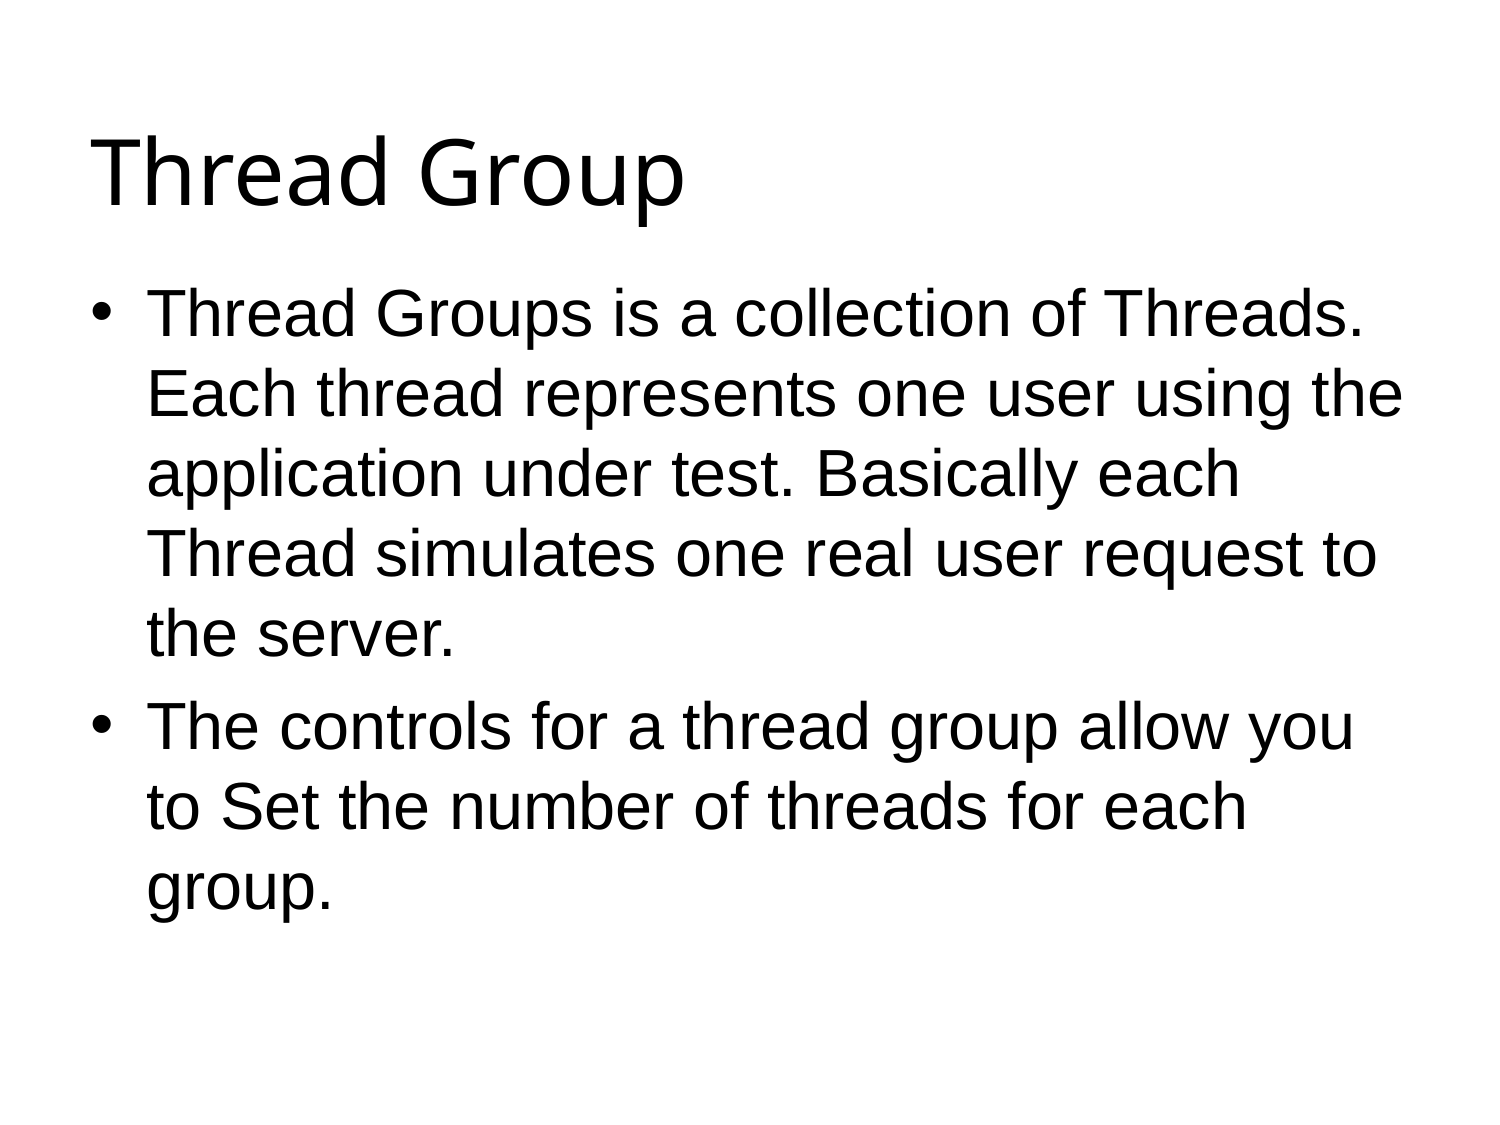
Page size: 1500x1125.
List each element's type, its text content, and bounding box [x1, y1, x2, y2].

title Thread Group [74, 74, 1426, 262]
list Thread Groups is a collection of Threads. Each thread represents one user using the application under test. Basically each Thread simulates one real user request to the server. The controls for a thread group allow you to Set the number of threads for each group. [74, 262, 1426, 1006]
